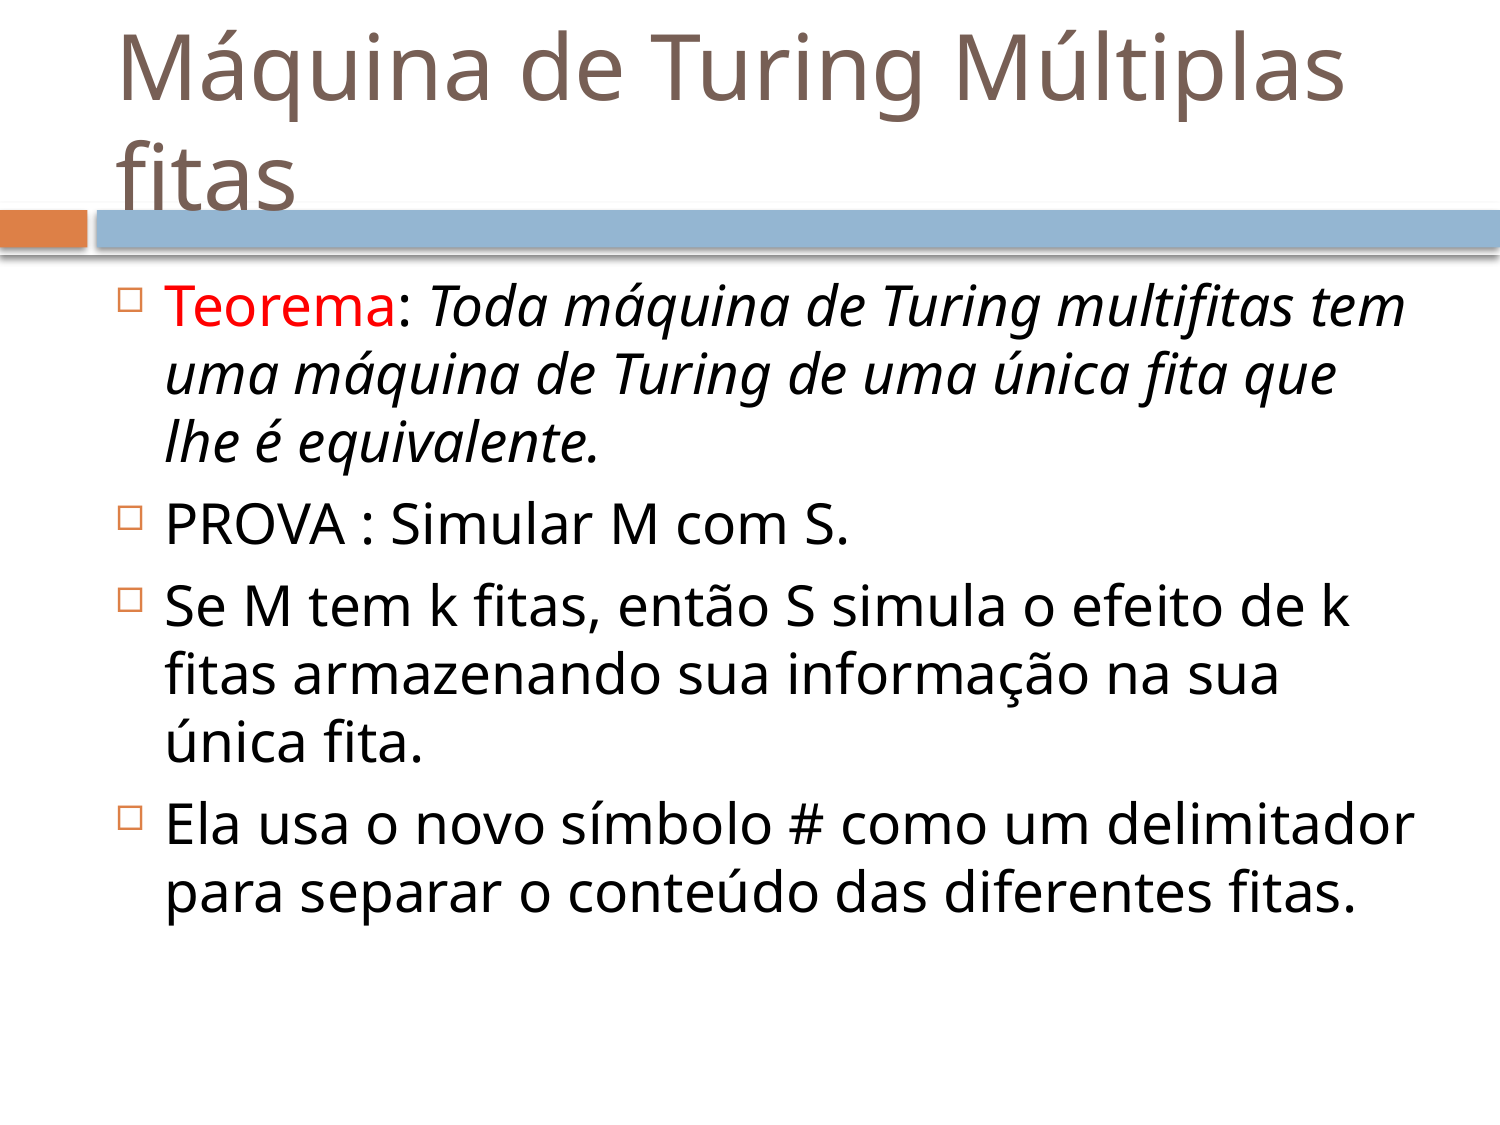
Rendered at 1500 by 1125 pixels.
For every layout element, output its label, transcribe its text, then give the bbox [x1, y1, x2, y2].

list Teorema: Toda máquina de Turing multifitas tem uma máquina de Turing de uma única fita que lhe é equivalente. PROVA : Simular M com S. Se M tem k fitas, então S simula o efeito de k fitas armazenando sua informação na sua única fita. Ela usa o novo símbolo # como um delimitador para separar o conteúdo das diferentes fitas. [100, 262, 1438, 1000]
title Máquina de Turing Múltiplas fitas [100, 37, 1438, 200]
